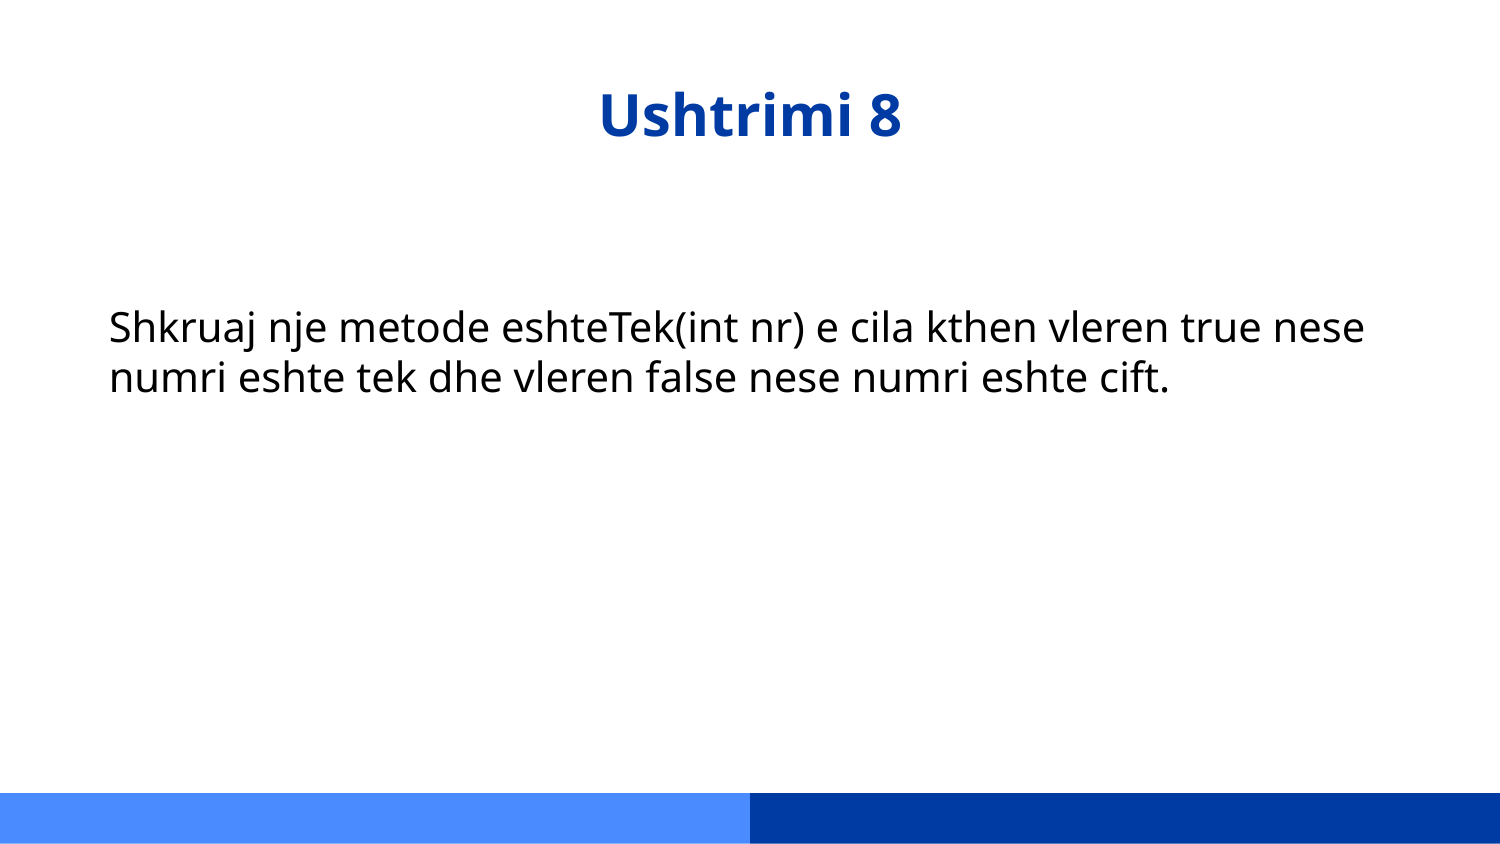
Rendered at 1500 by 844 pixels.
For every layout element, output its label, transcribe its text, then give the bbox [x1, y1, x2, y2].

subtitle Shkruaj nje metode eshteTek(int nr) e cila kthen vleren true nese numri eshte tek dhe vleren false nese numri eshte cift. [93, 286, 1407, 457]
title Ushtrimi 8 [117, 62, 1383, 157]
